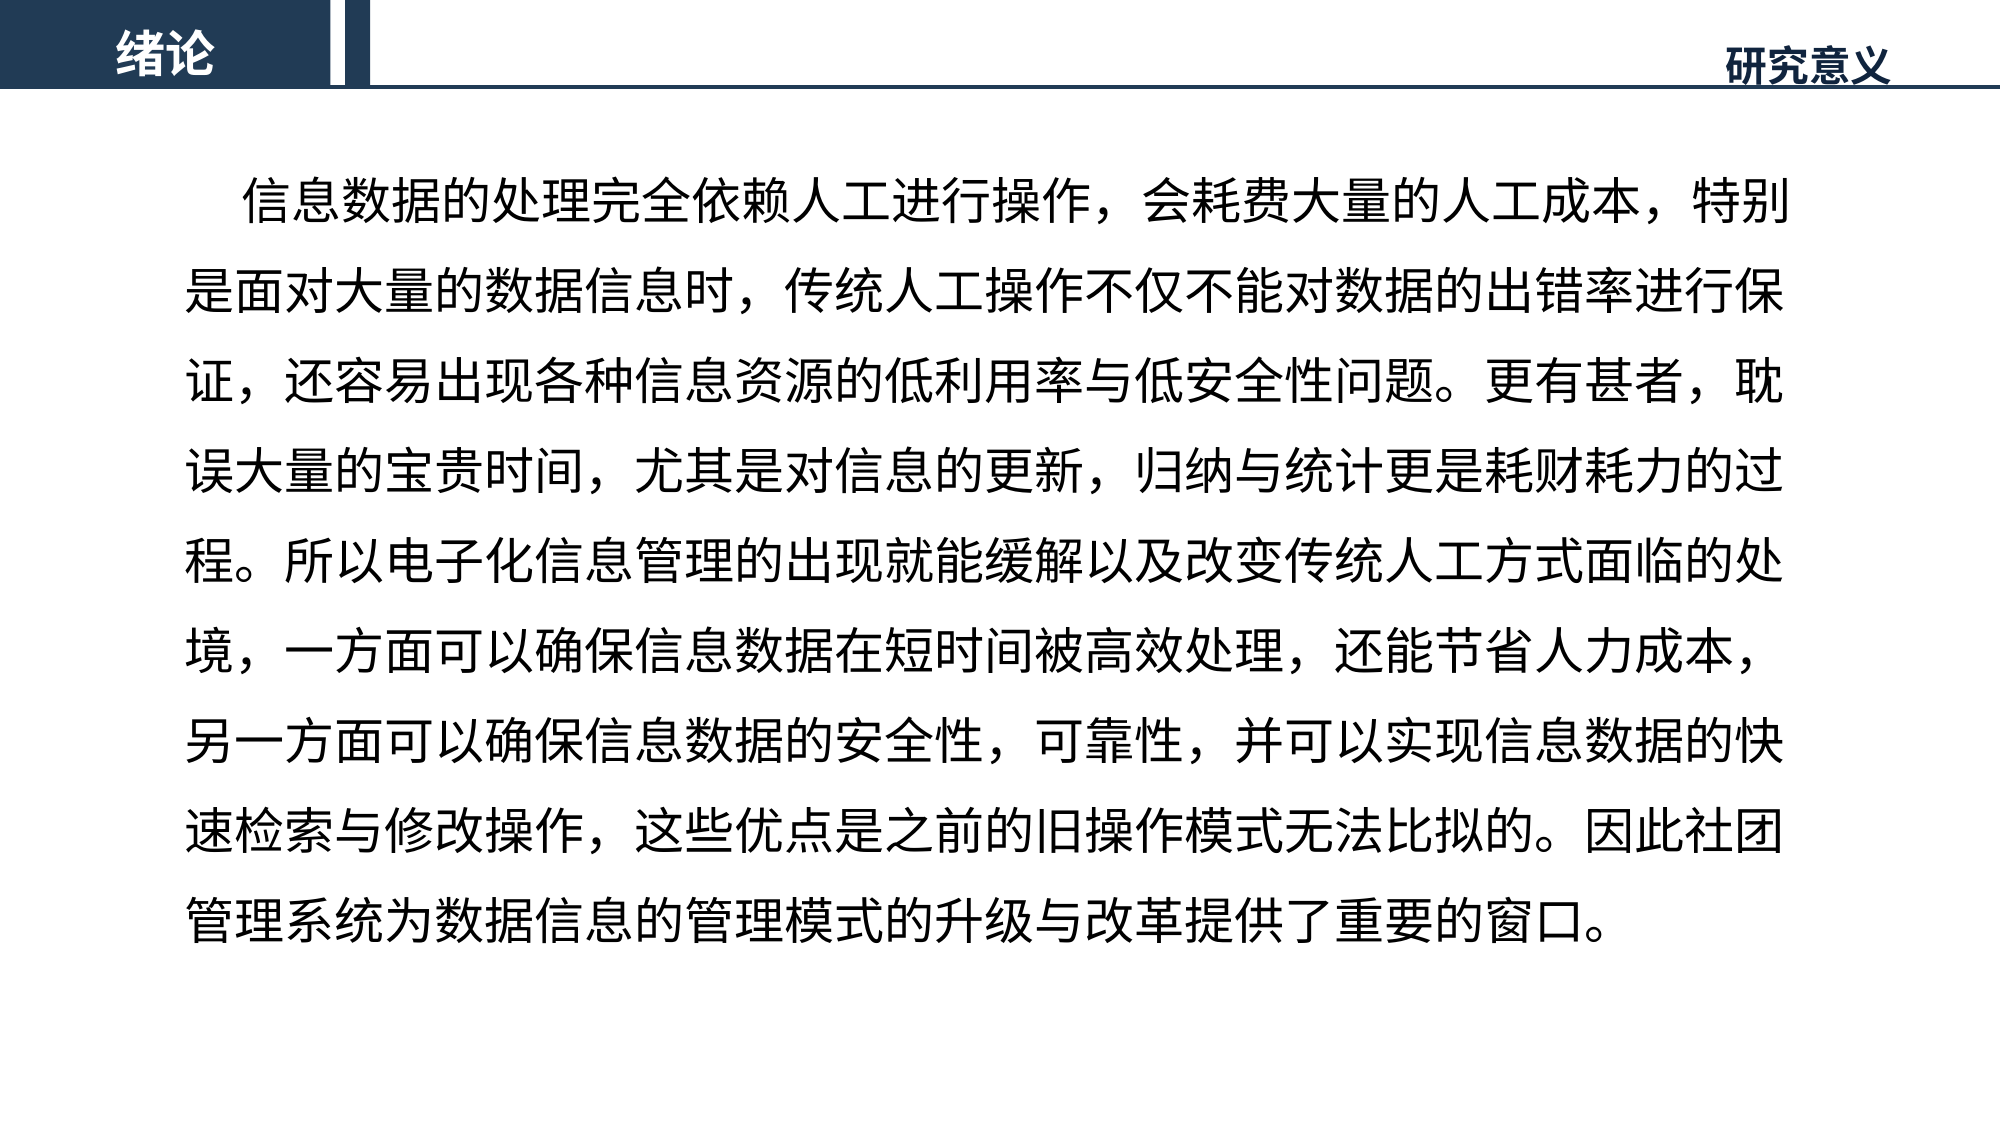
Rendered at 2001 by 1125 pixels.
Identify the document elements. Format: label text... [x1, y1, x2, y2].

text_box 信息数据的处理完全依赖人工进行操作，会耗费大量的人工成本，特别是面对大量的数据信息时，传统人工操作不仅不能对数据的出错率进行保证，还容易出现各种信息资源的低利用率与低安全性问题。更有甚者，耽误大量的宝贵时间，尤其是对信息的更新，归纳与统计更是耗财耗力的过程。所以电子化信息管理的出现就能缓解以及改变传统人工方式面临的处境，一方面可以确保信息数据在短时间被高效处理，还能节省人力成本，另一方面可以确保信息数据的安全性，可靠性，并可以实现信息数据的快速检索与修改操作，这些优点是之前的旧操作模式无法比拟的。因此社团管理系统为数据信息的管理模式的升级与改革提供了重要的窗口。 [169, 132, 1831, 957]
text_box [0, 0, 2000, 99]
